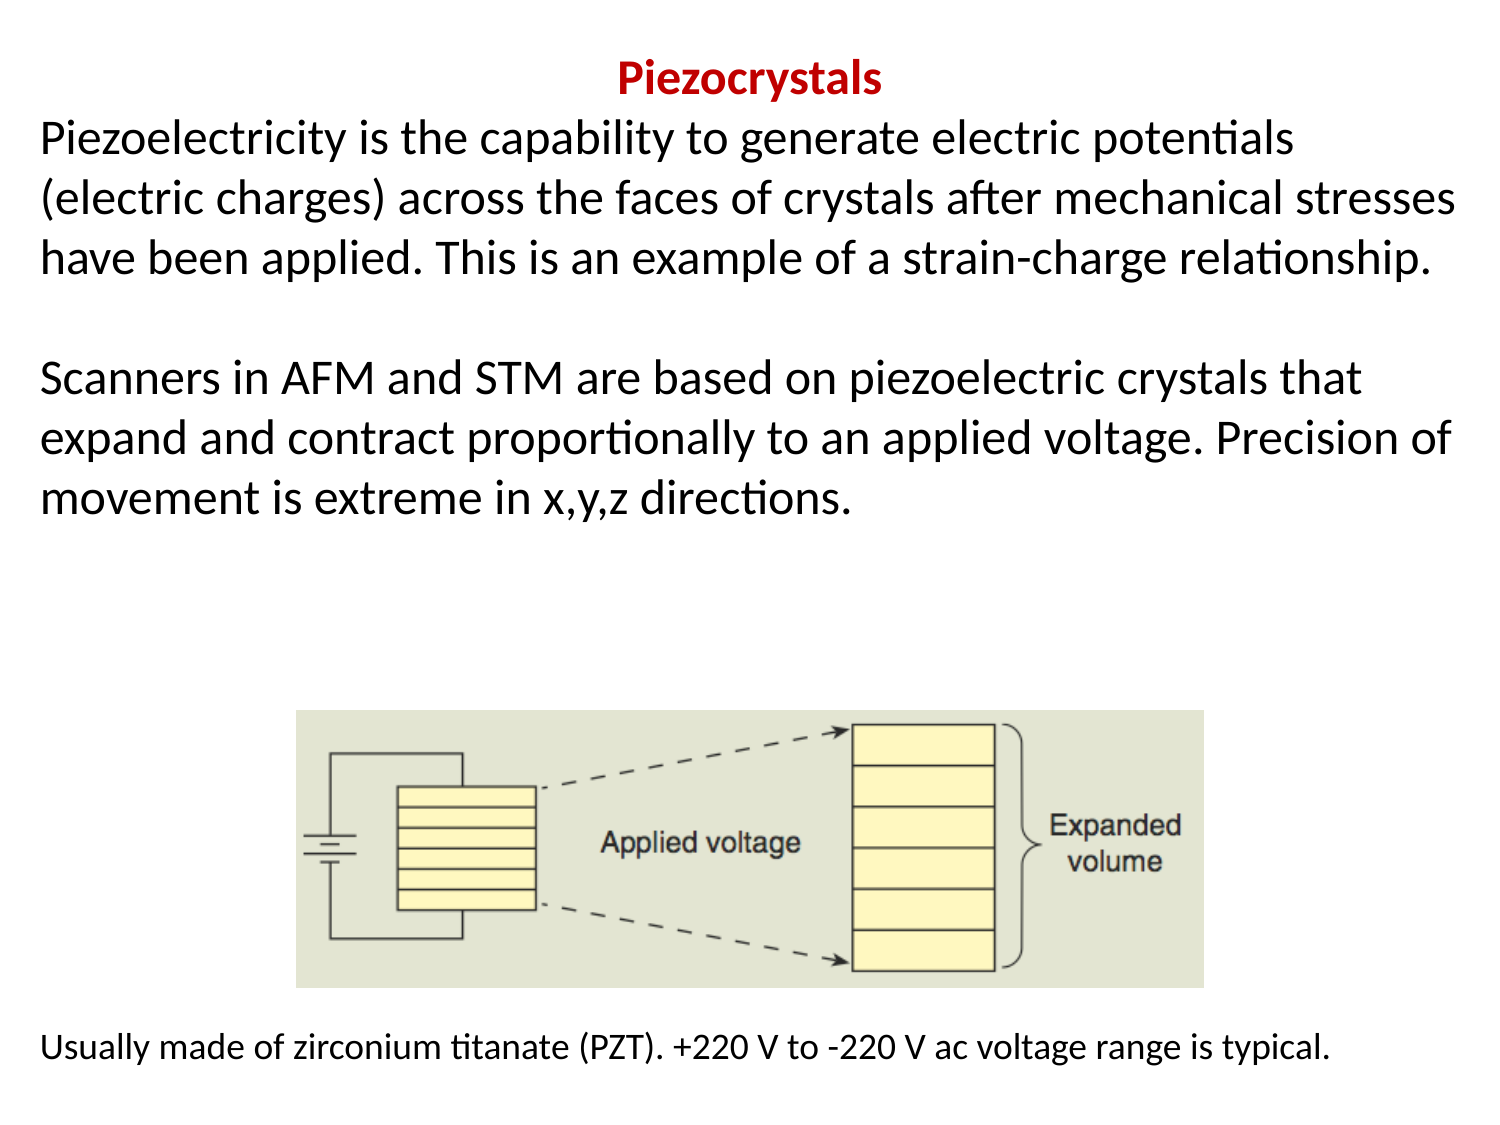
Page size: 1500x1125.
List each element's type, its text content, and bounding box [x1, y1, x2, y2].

text_box Usually made of zirconium titanate (PZT). +220 V to -220 V ac voltage range is typical. [24, 1014, 1500, 1074]
picture [296, 710, 1204, 988]
text_box Piezocrystals Piezoelectricity is the capability to generate electric potentials (electric charges) across the faces of crystals after mechanical stresses have been applied. This is an example of a strain-charge relationship. Scanners in AFM and STM are based on piezoelectric crystals that expand and contract proportionally to an applied voltage. Precision of movement is extreme in x,y,z directions. [24, 37, 1475, 533]
